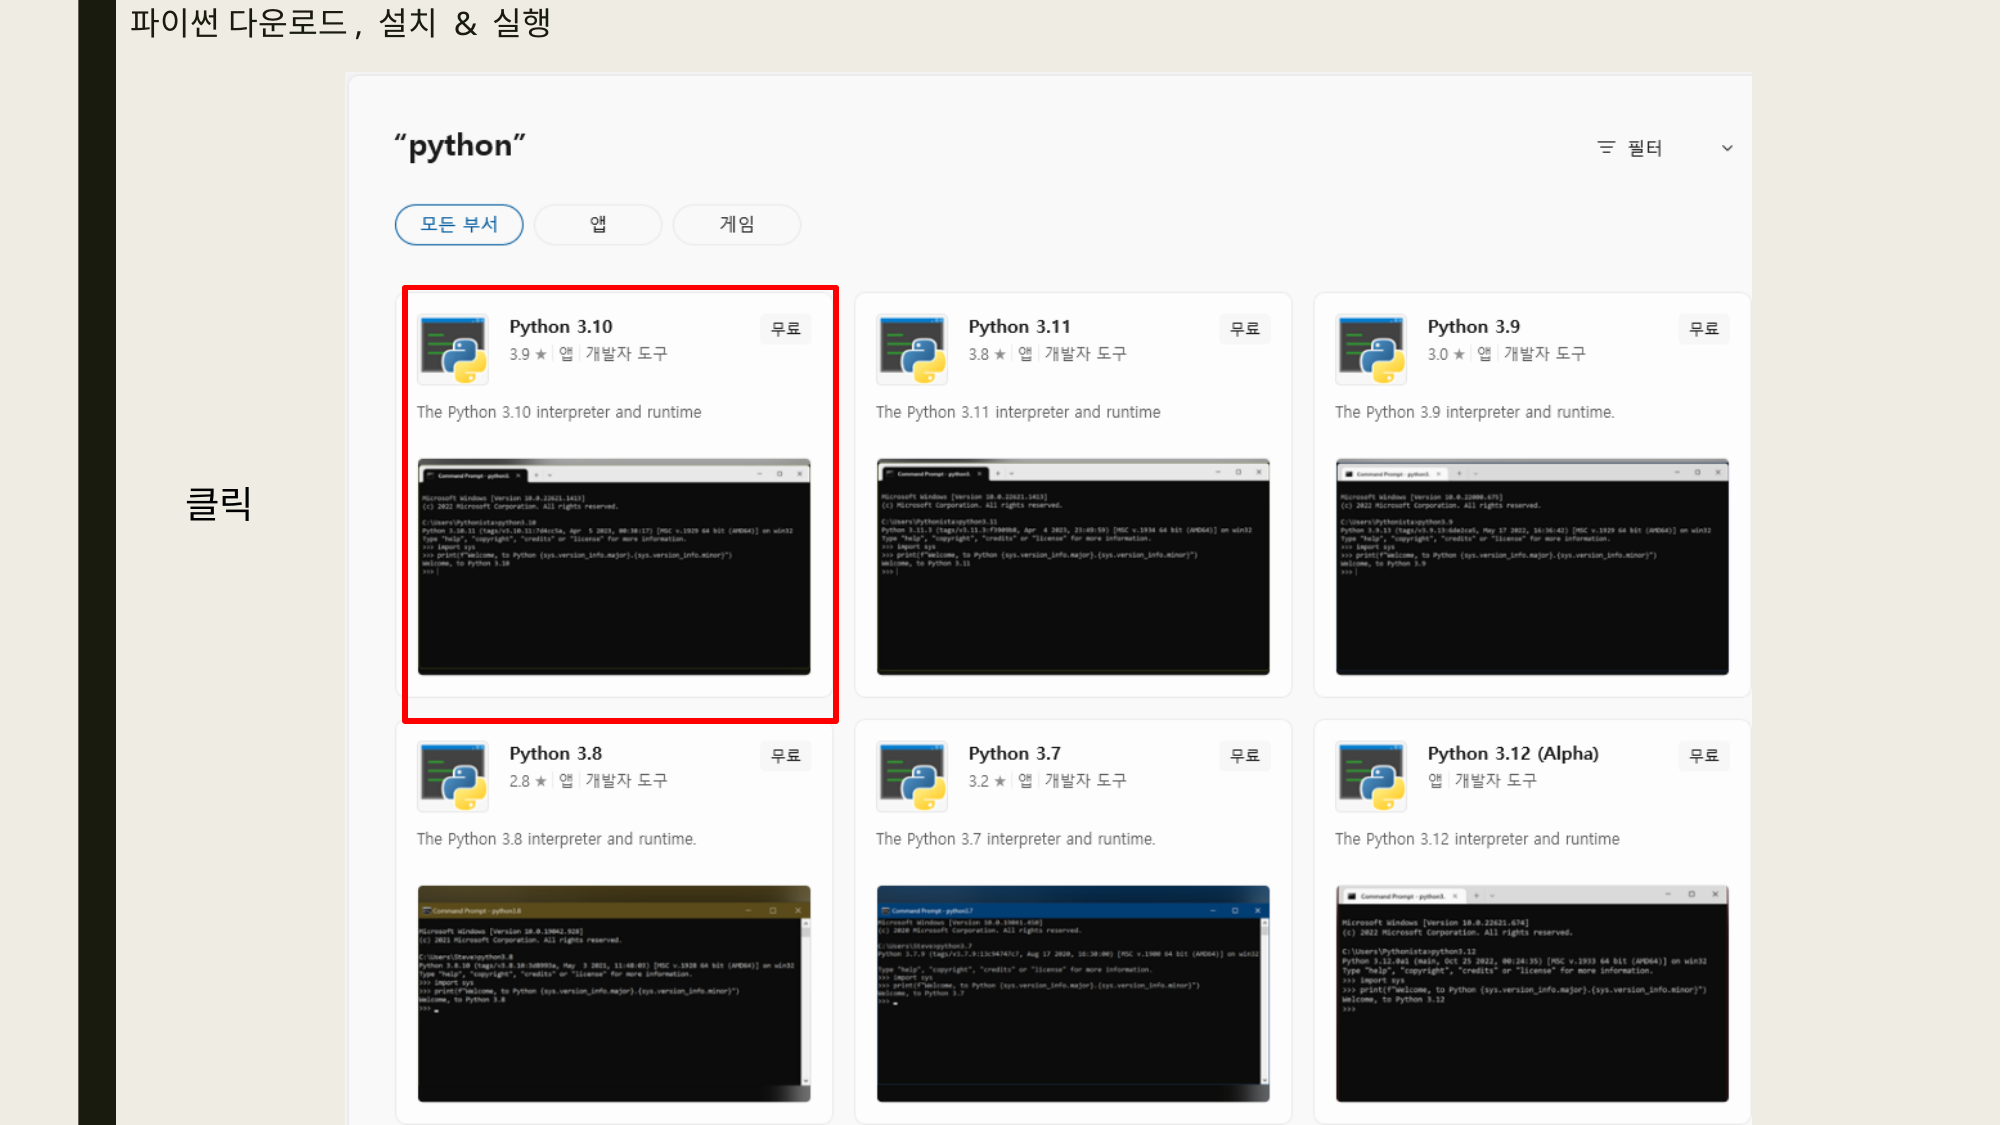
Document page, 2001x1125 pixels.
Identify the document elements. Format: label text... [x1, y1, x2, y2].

picture [345, 72, 1752, 1125]
title 파이썬 다운로드, 설치 & 실행 [115, 0, 1691, 50]
text_box 클릭 [170, 474, 345, 534]
